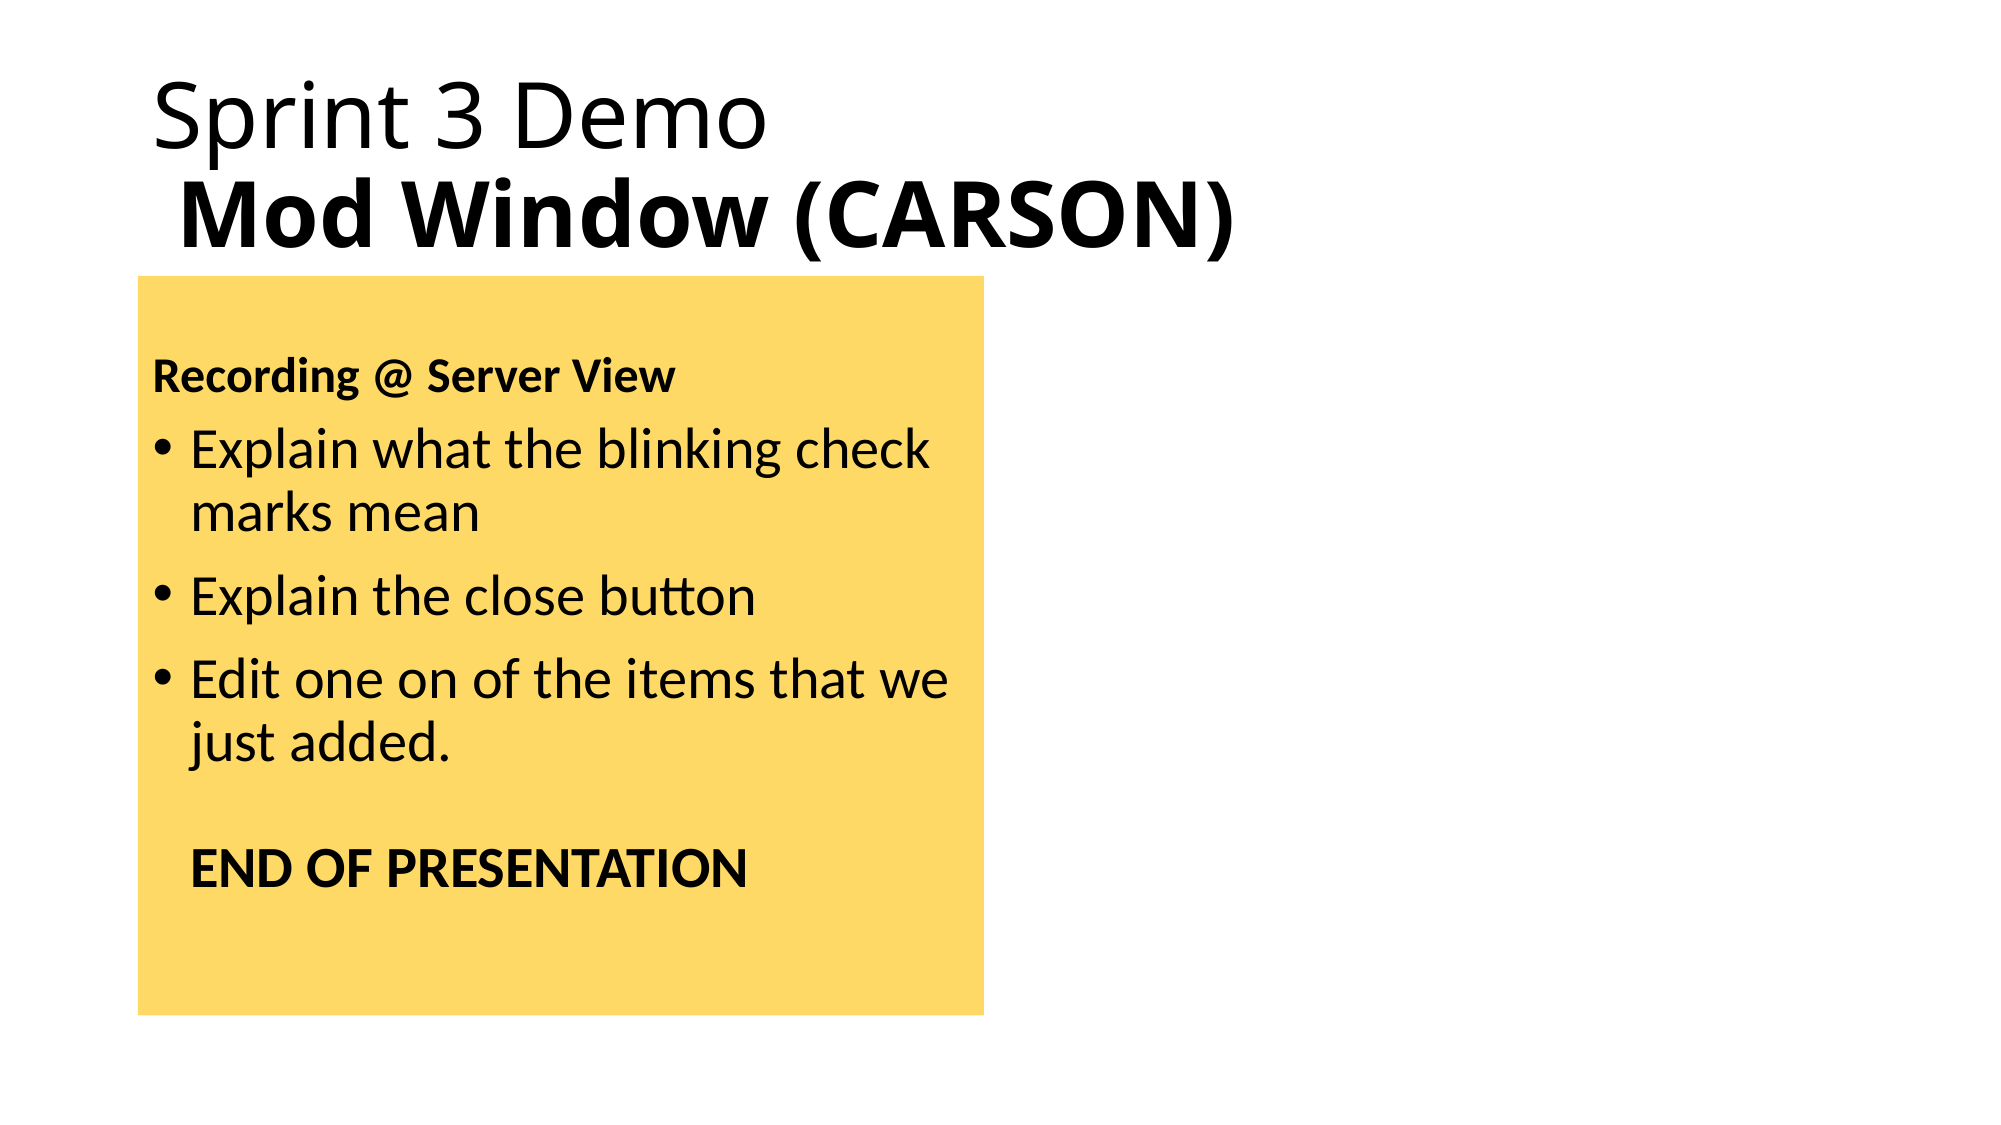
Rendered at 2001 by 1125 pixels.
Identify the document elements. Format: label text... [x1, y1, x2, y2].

list Explain what the blinking check marks mean Explain the close button Edit one on of the items that we just added. END OF PRESENTATION [137, 410, 984, 1016]
list Recording @ Server View [137, 275, 984, 410]
title Sprint 3 Demo Mod Window (CARSON) [137, 59, 1863, 278]
